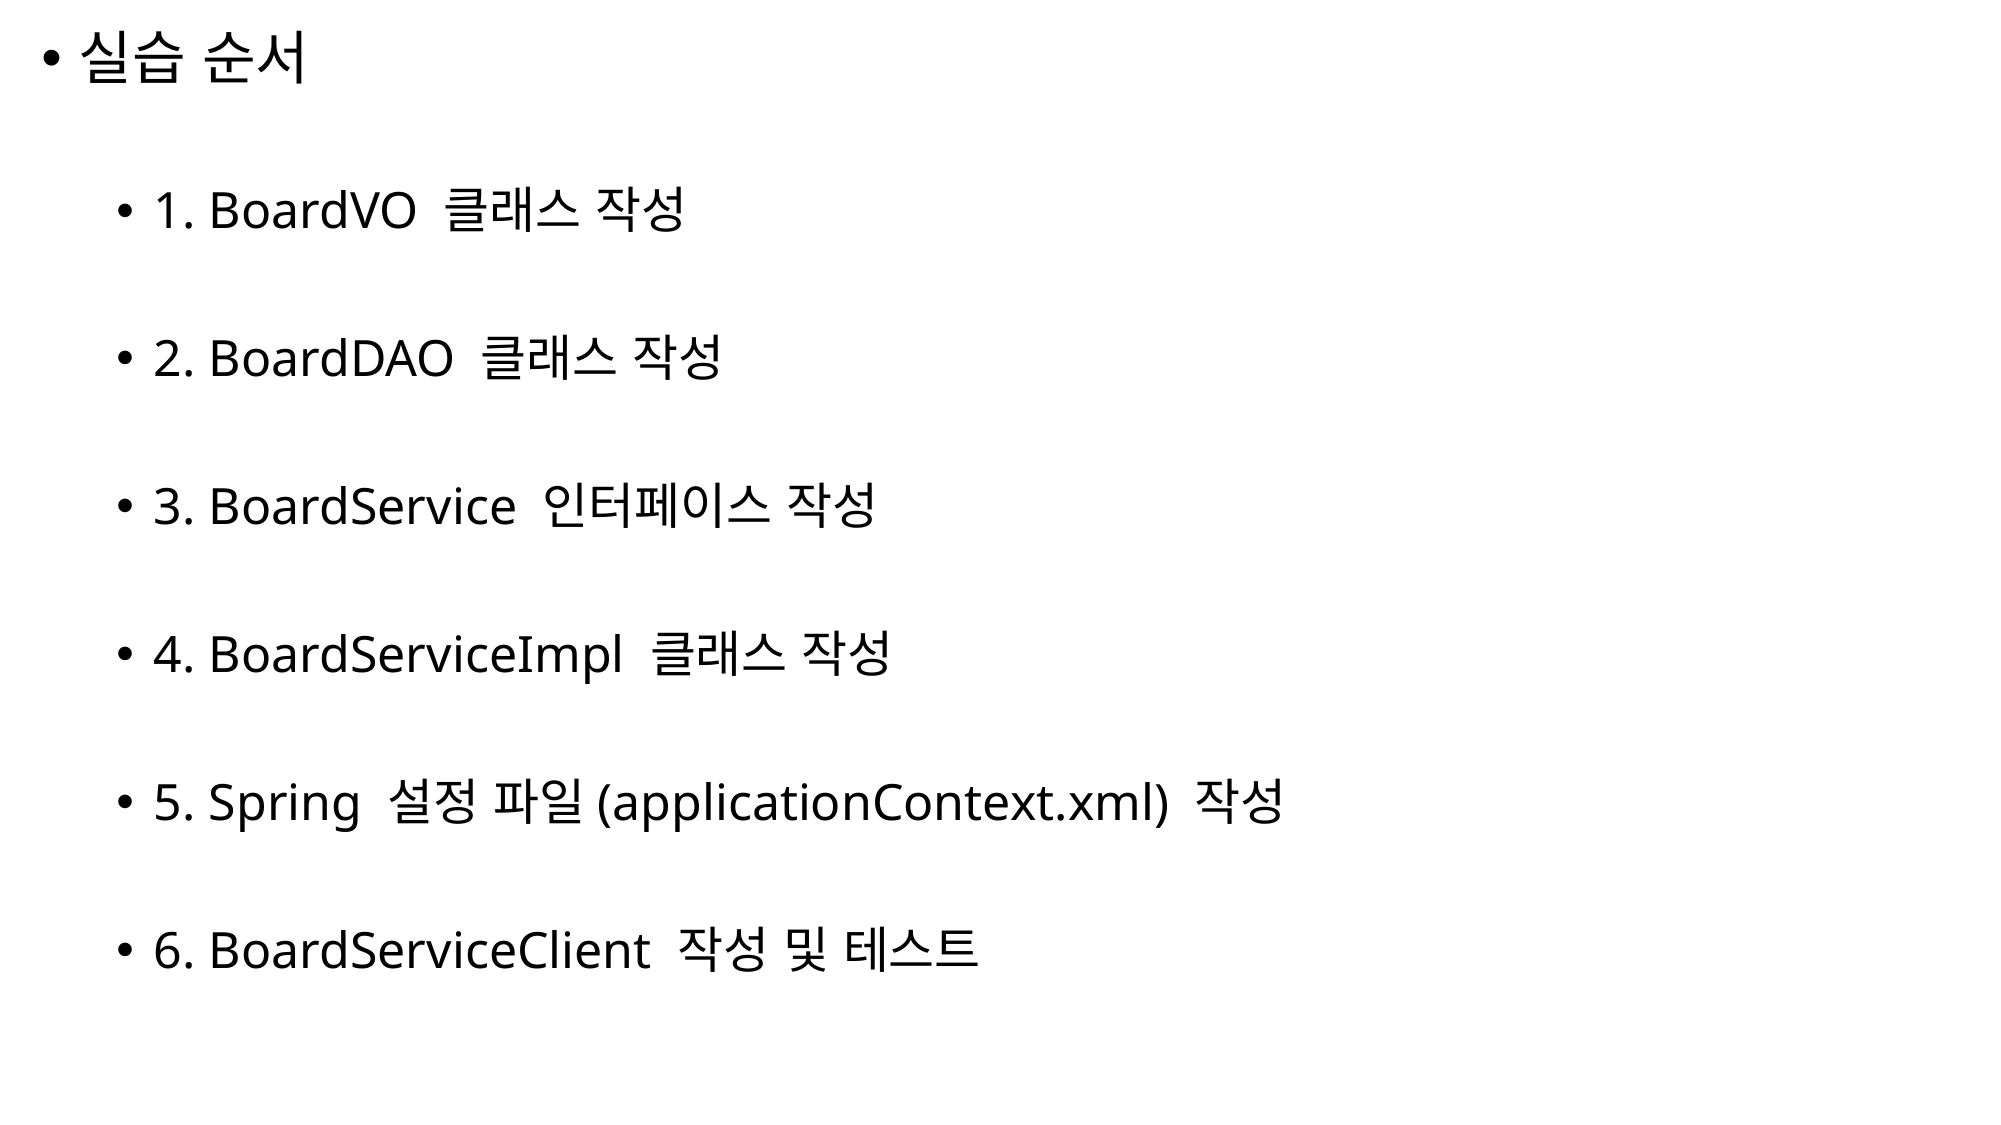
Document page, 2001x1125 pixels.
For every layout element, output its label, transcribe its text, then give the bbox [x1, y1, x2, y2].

list 실습 순서 1. BoardVO 클래스 작성 2. BoardDAO 클래스 작성 3. BoardService 인터페이스 작성 4. BoardServiceImpl 클래스 작성 5. Spring 설정 파일(applicationContext.xml) 작성 6. BoardServiceClient 작성 및 테스트 [26, 21, 1976, 1105]
